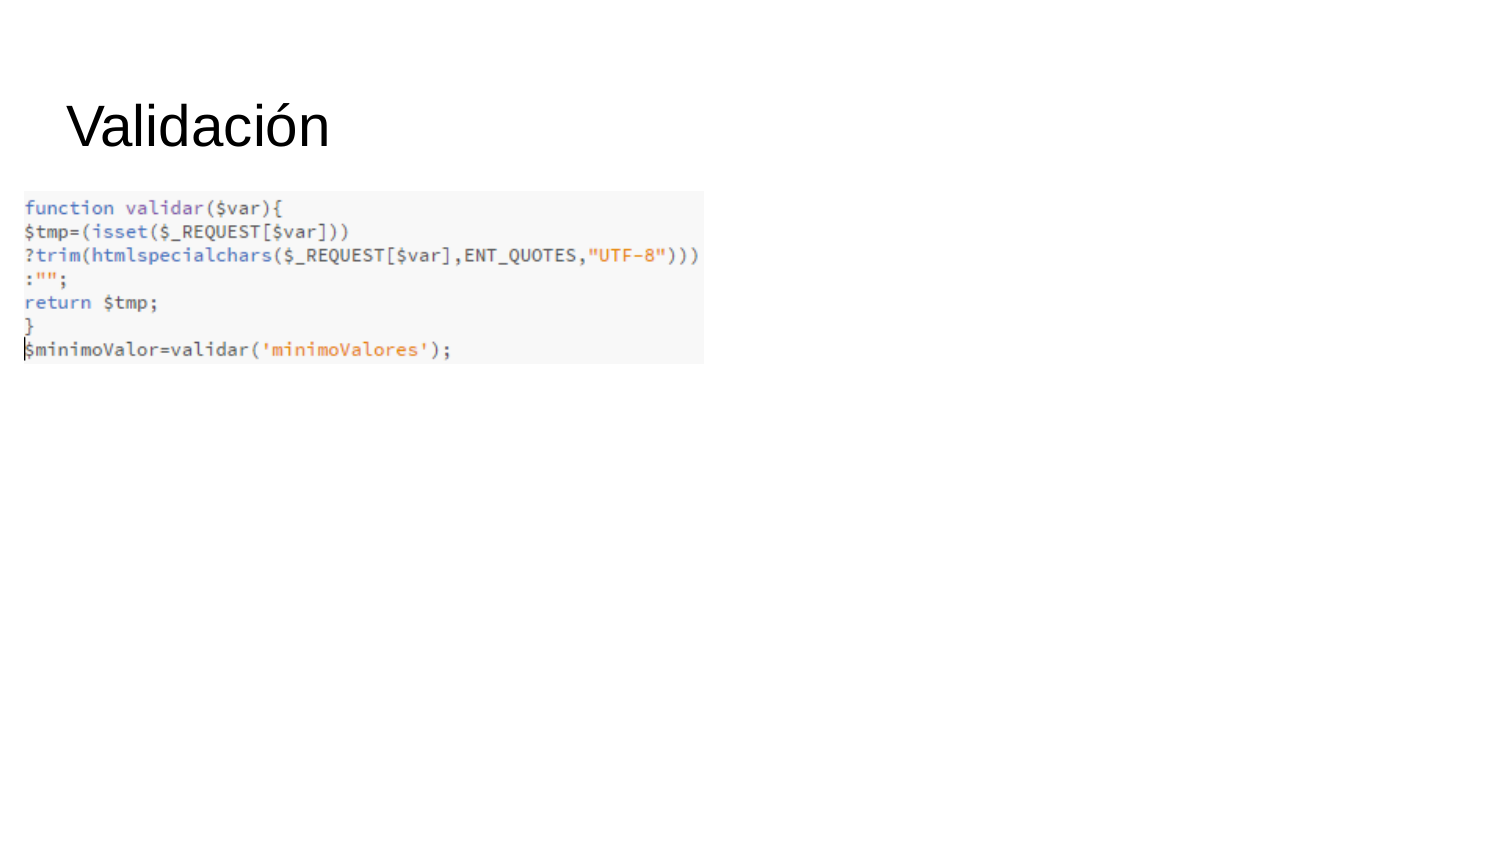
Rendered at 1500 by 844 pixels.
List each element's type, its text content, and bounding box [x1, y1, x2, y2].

title Validación [51, 72, 1449, 167]
picture [24, 191, 704, 364]
